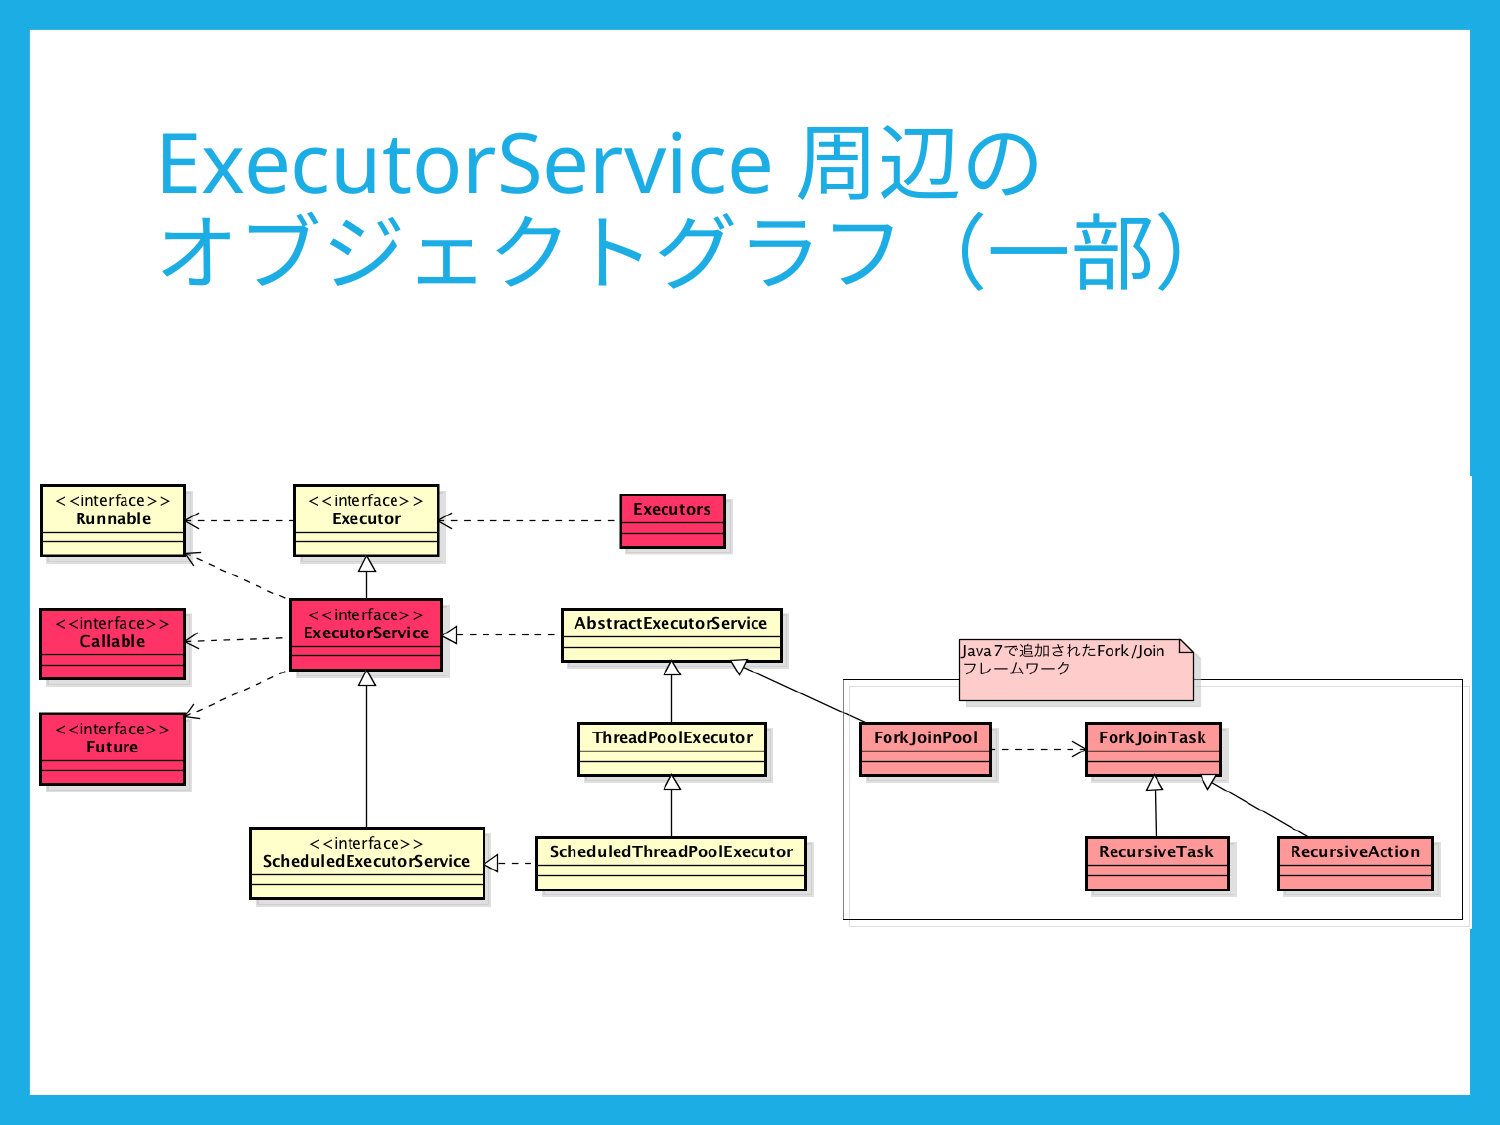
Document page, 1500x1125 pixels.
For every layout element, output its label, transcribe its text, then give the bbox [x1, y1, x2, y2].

title ExecutorService周辺の オブジェクトグラフ（一部） [140, 99, 1356, 323]
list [35, 334, 1472, 1072]
